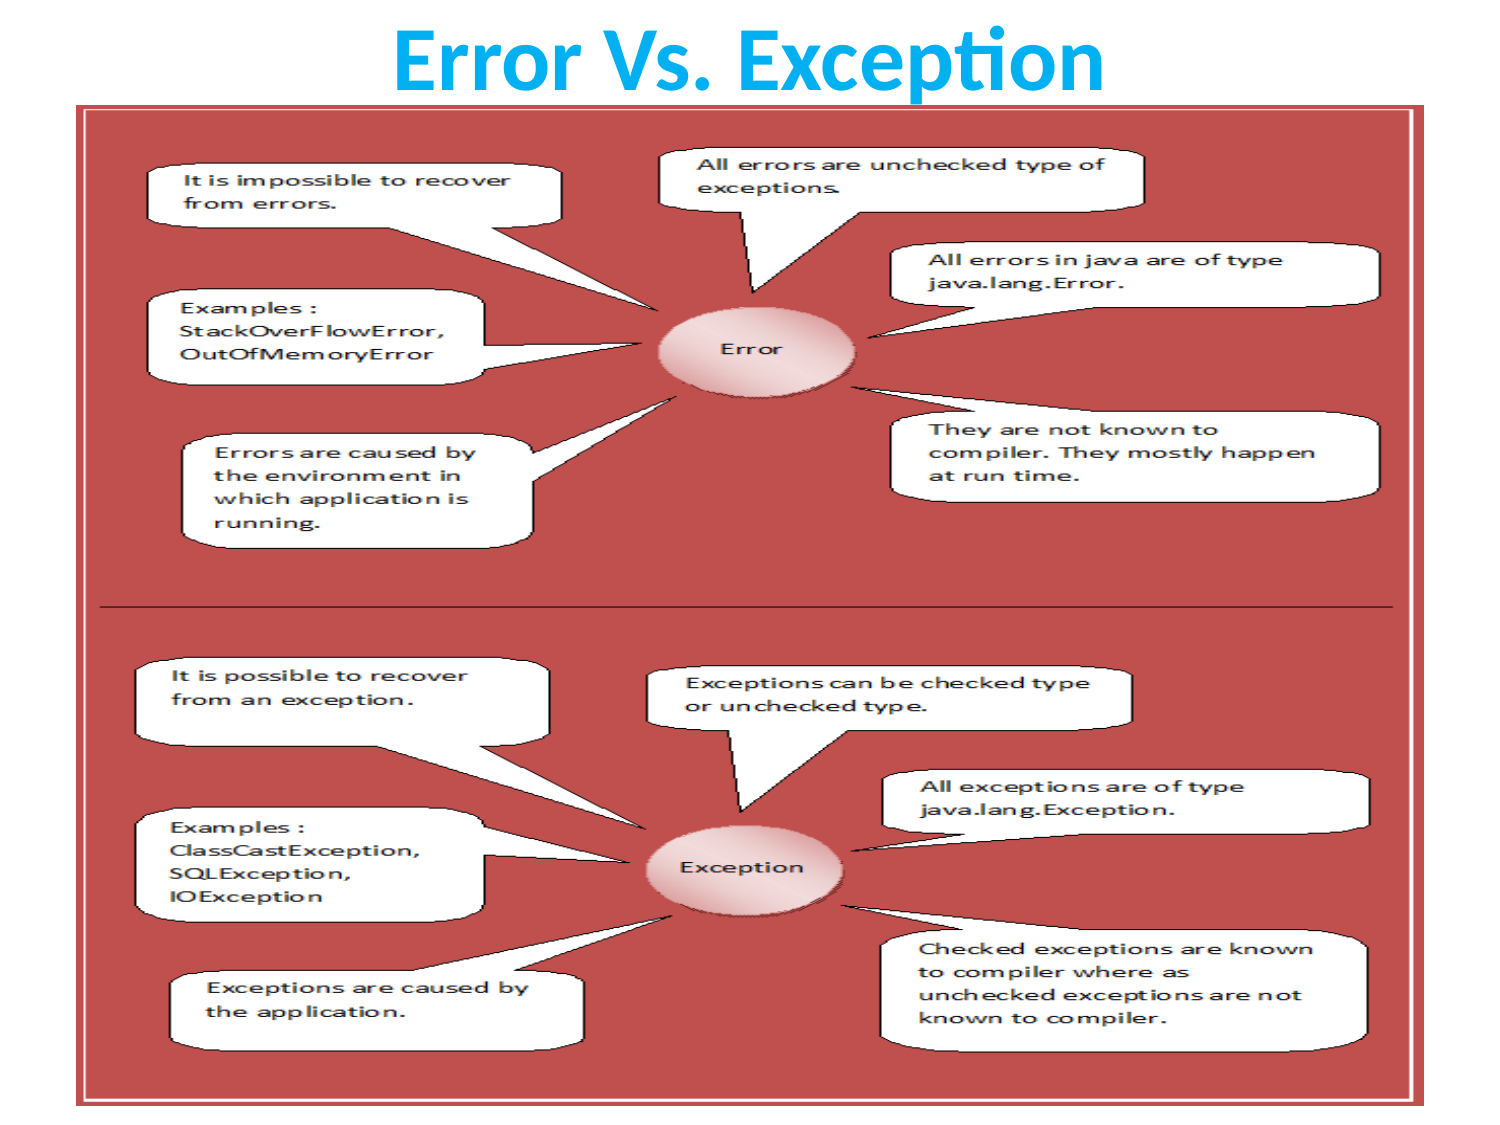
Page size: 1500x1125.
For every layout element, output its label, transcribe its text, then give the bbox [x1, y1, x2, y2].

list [76, 105, 1424, 1107]
title Error Vs. Exception [74, 11, 1426, 96]
